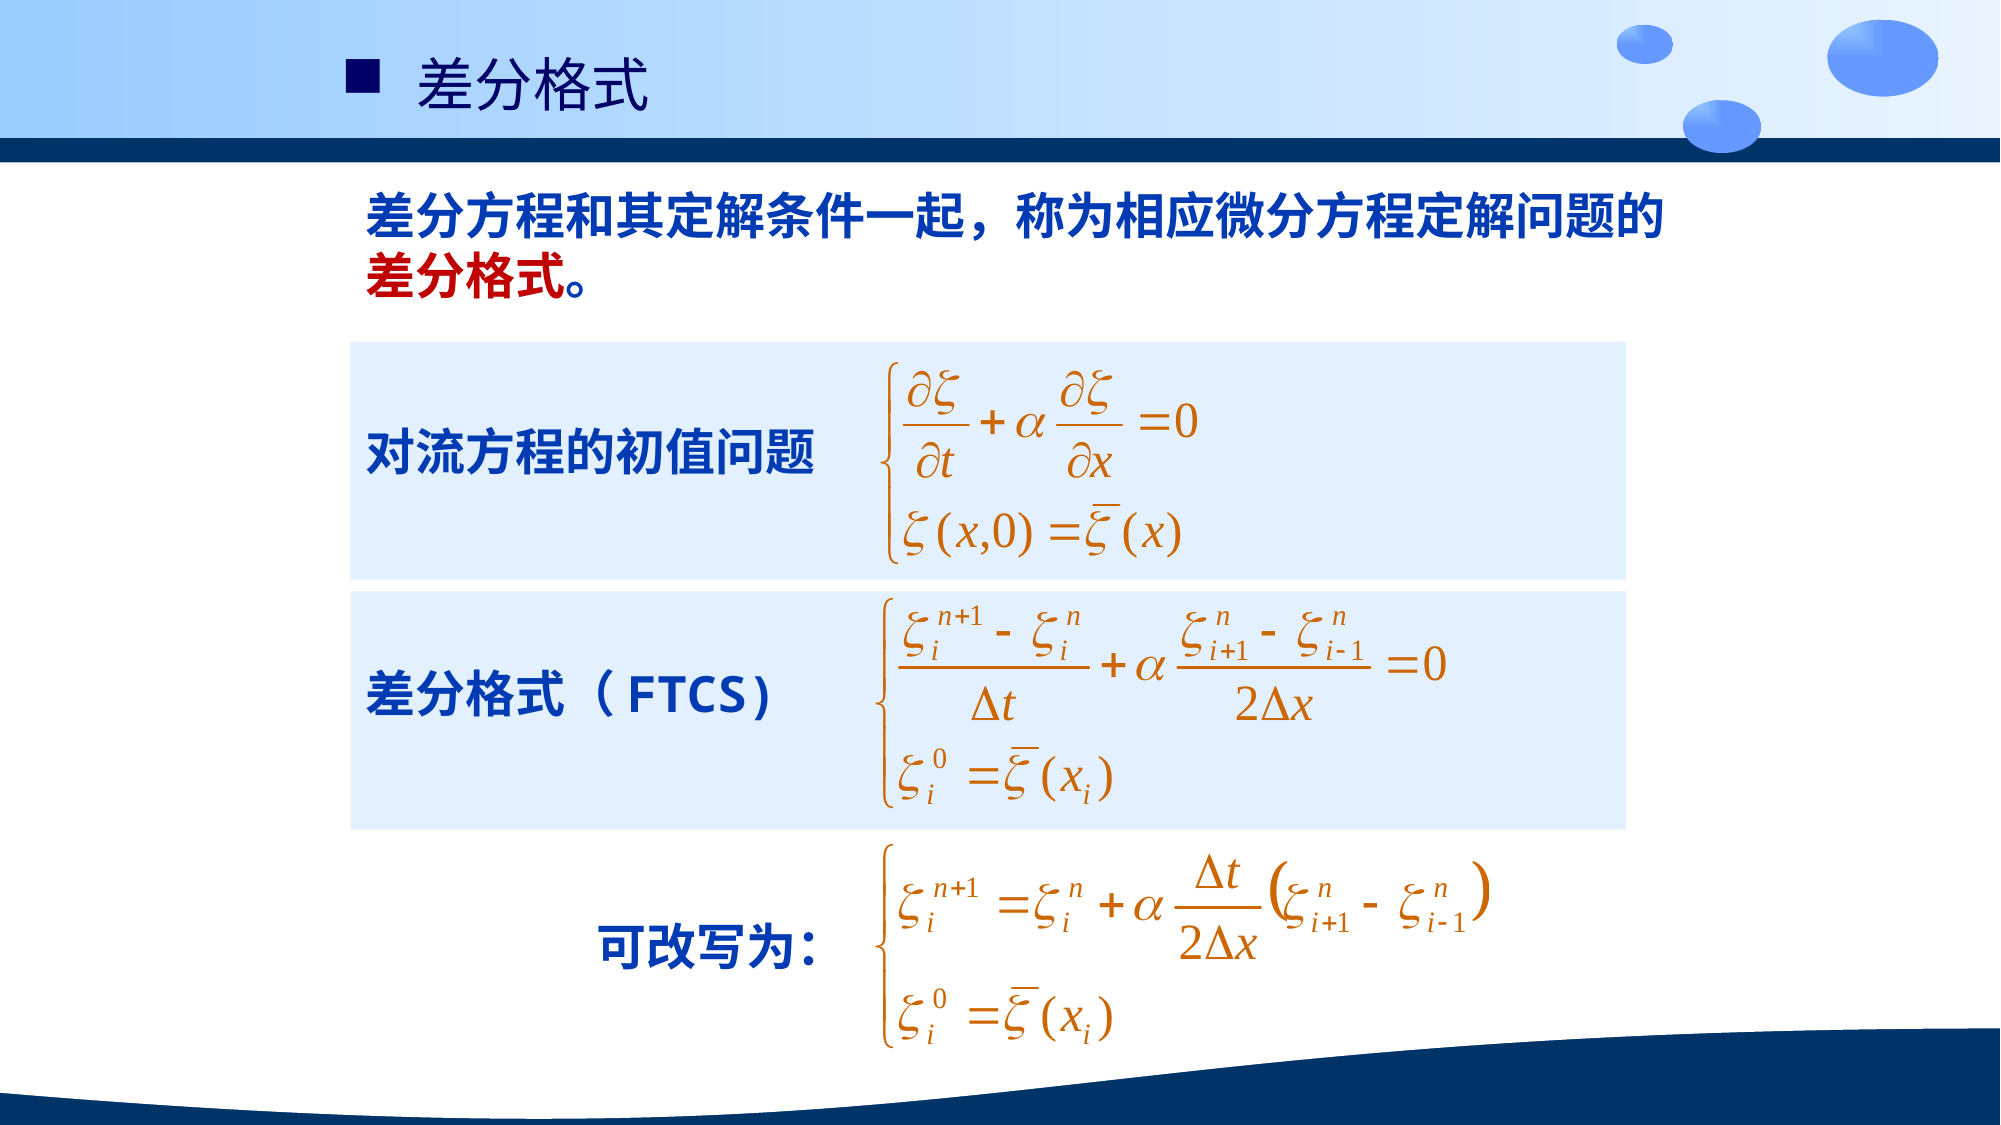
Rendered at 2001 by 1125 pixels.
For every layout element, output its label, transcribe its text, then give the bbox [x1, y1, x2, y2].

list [869, 353, 1204, 571]
text_box 可改写为： [581, 907, 865, 983]
text_box 差分格式 [326, 41, 741, 126]
list 差分方程和其定解条件一起，称为相应微分方程定解问题的差分格式。 [350, 177, 1687, 830]
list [865, 589, 1451, 815]
text_box 差分格式（FTCS) [350, 654, 807, 730]
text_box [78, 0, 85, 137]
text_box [865, 832, 1489, 1059]
text_box 对流方程的初值问题 [350, 412, 859, 488]
